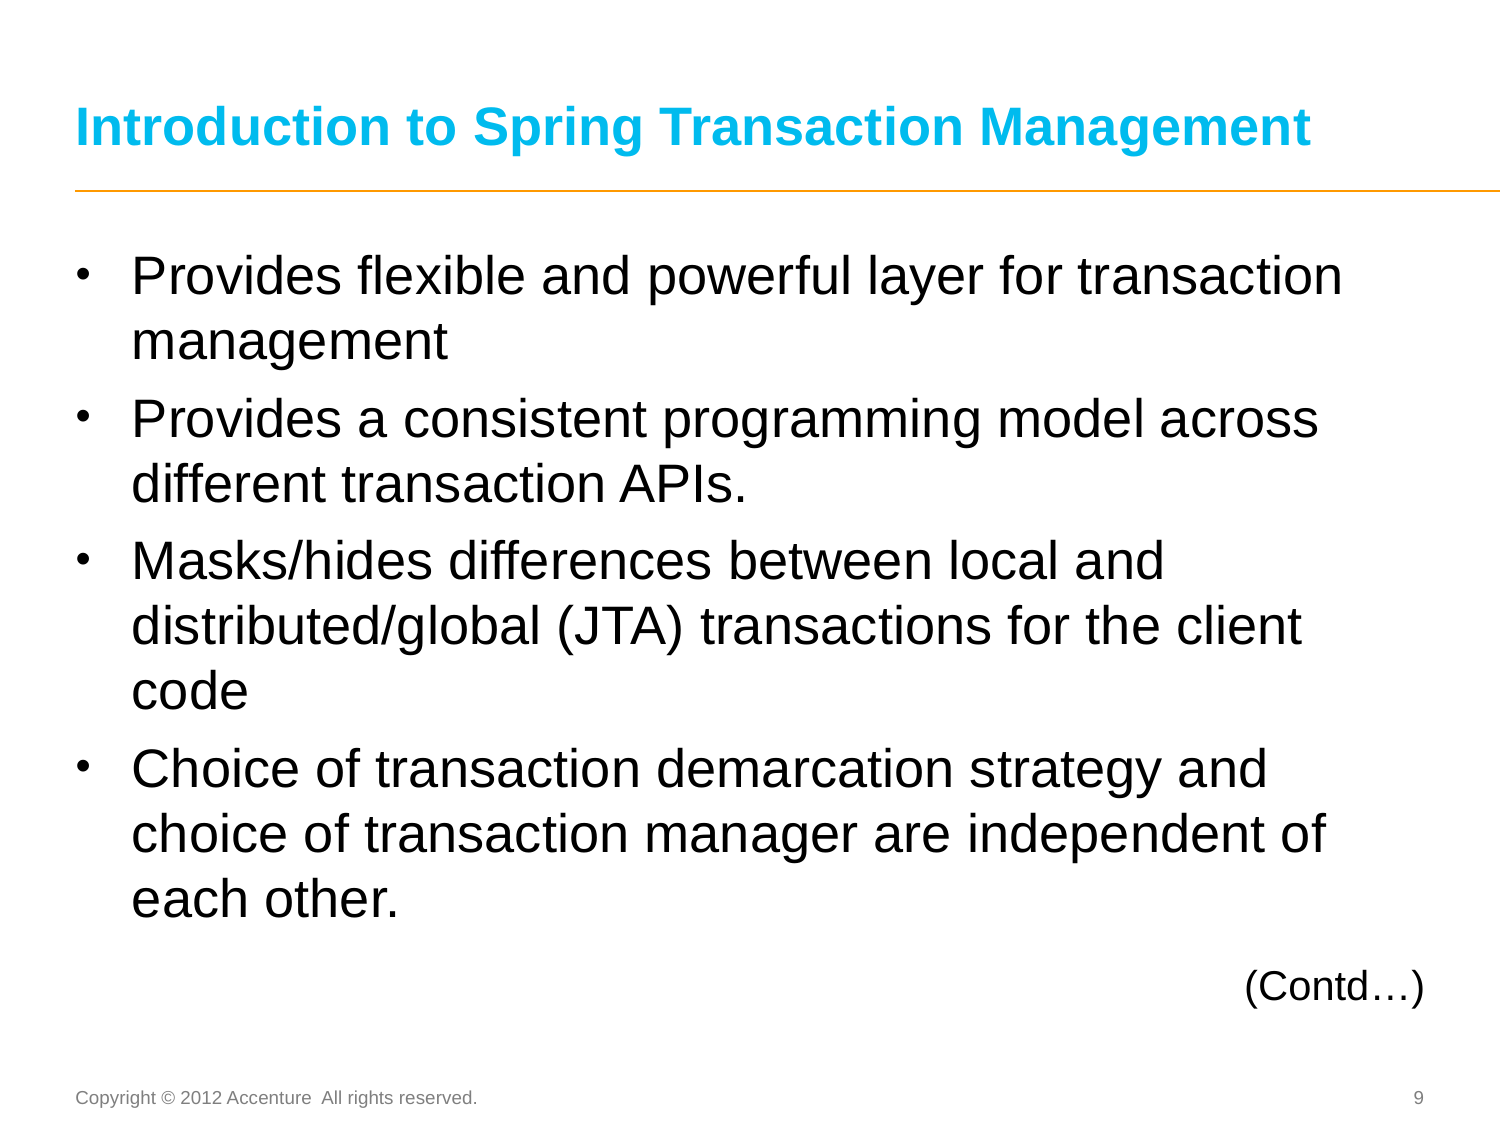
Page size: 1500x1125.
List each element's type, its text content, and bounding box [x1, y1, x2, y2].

title Introduction to Spring Transaction Management [75, 27, 1422, 157]
list Provides flexible and powerful layer for transaction management Provides a consistent programming model across different transaction APIs. Masks/hides differences between local and distributed/global (JTA) transactions for the client code Choice of transaction demarcation strategy and choice of transaction manager are independent of each other. (Contd…) [75, 240, 1426, 1103]
